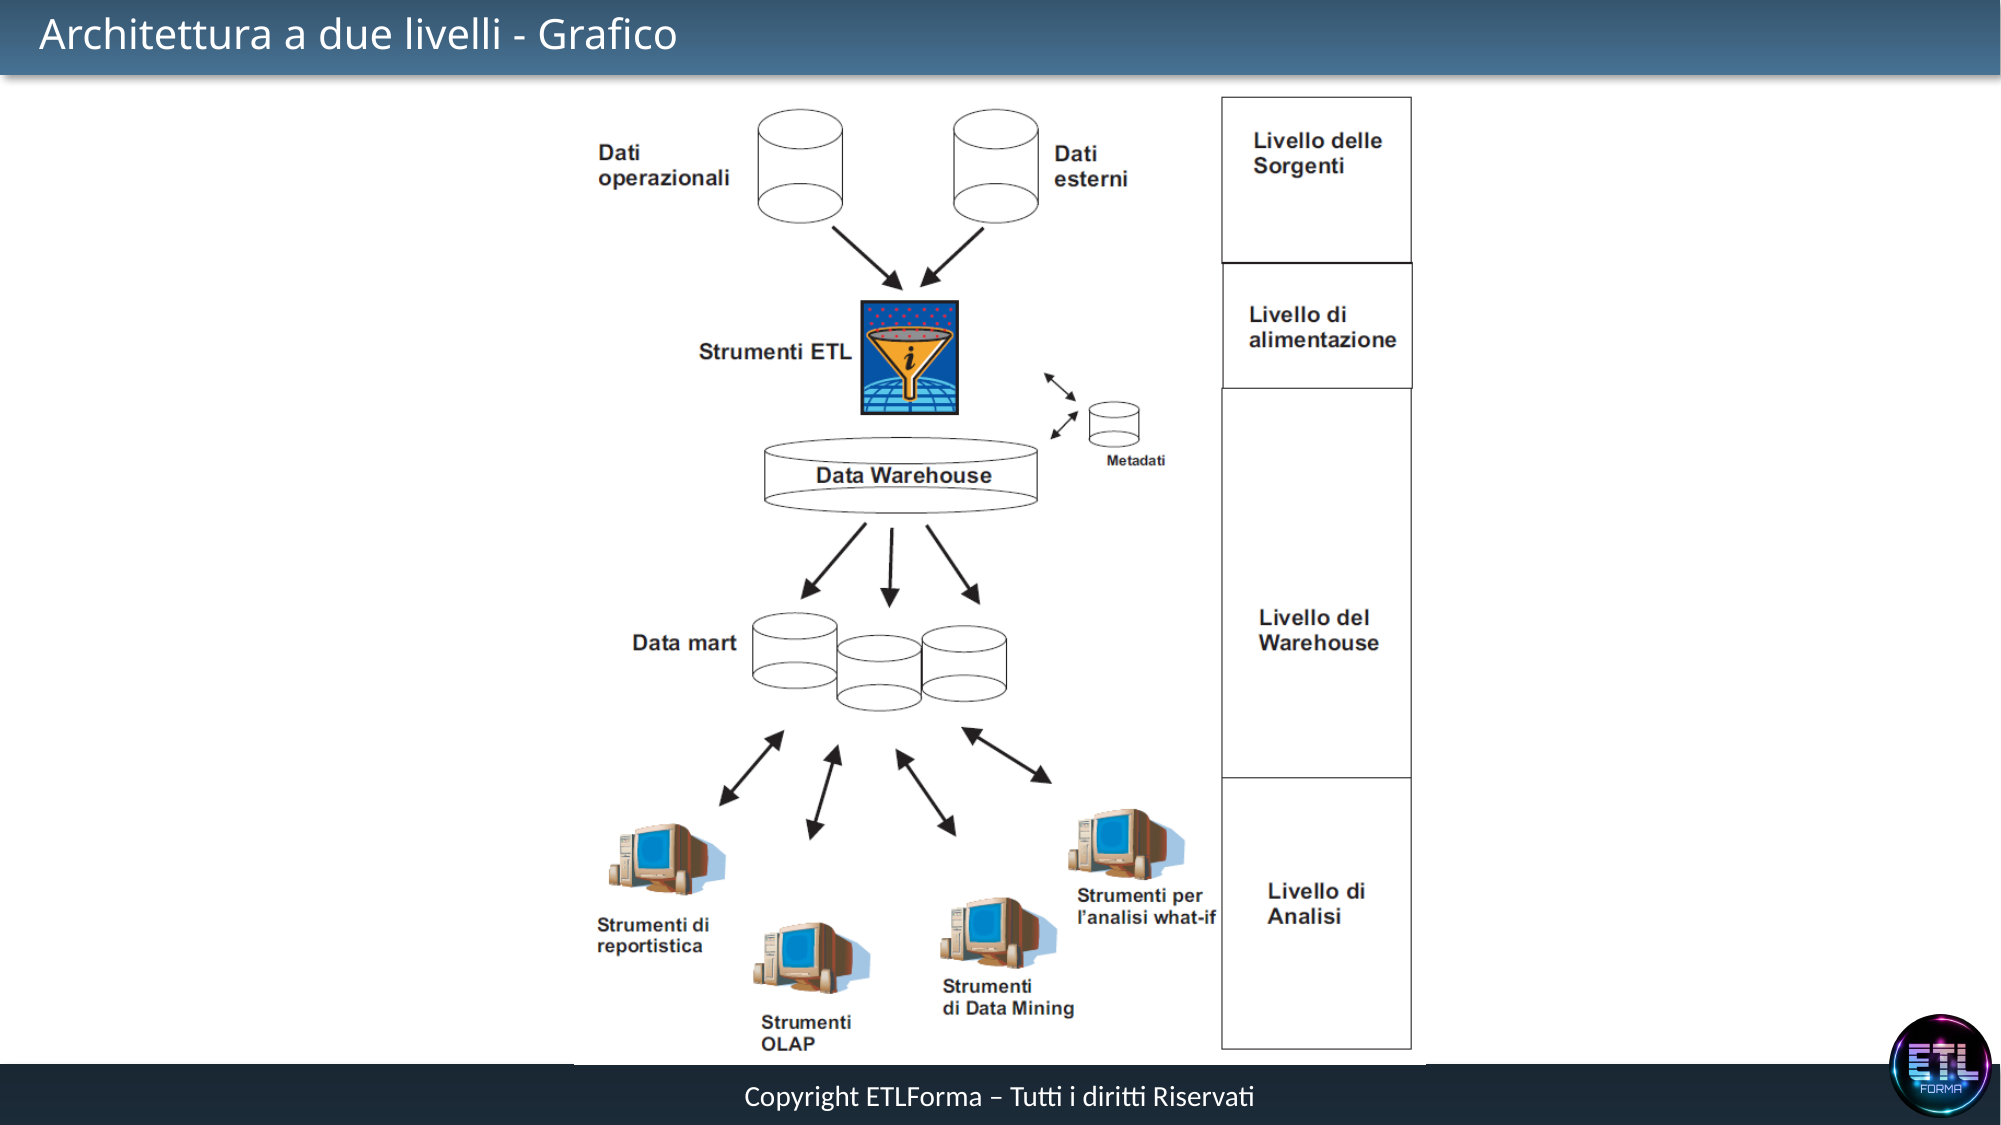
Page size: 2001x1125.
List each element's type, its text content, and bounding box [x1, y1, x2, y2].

title Architettura a due livelli - Grafico [24, 10, 1984, 63]
picture [574, 88, 1426, 1065]
picture [1889, 1014, 1992, 1118]
